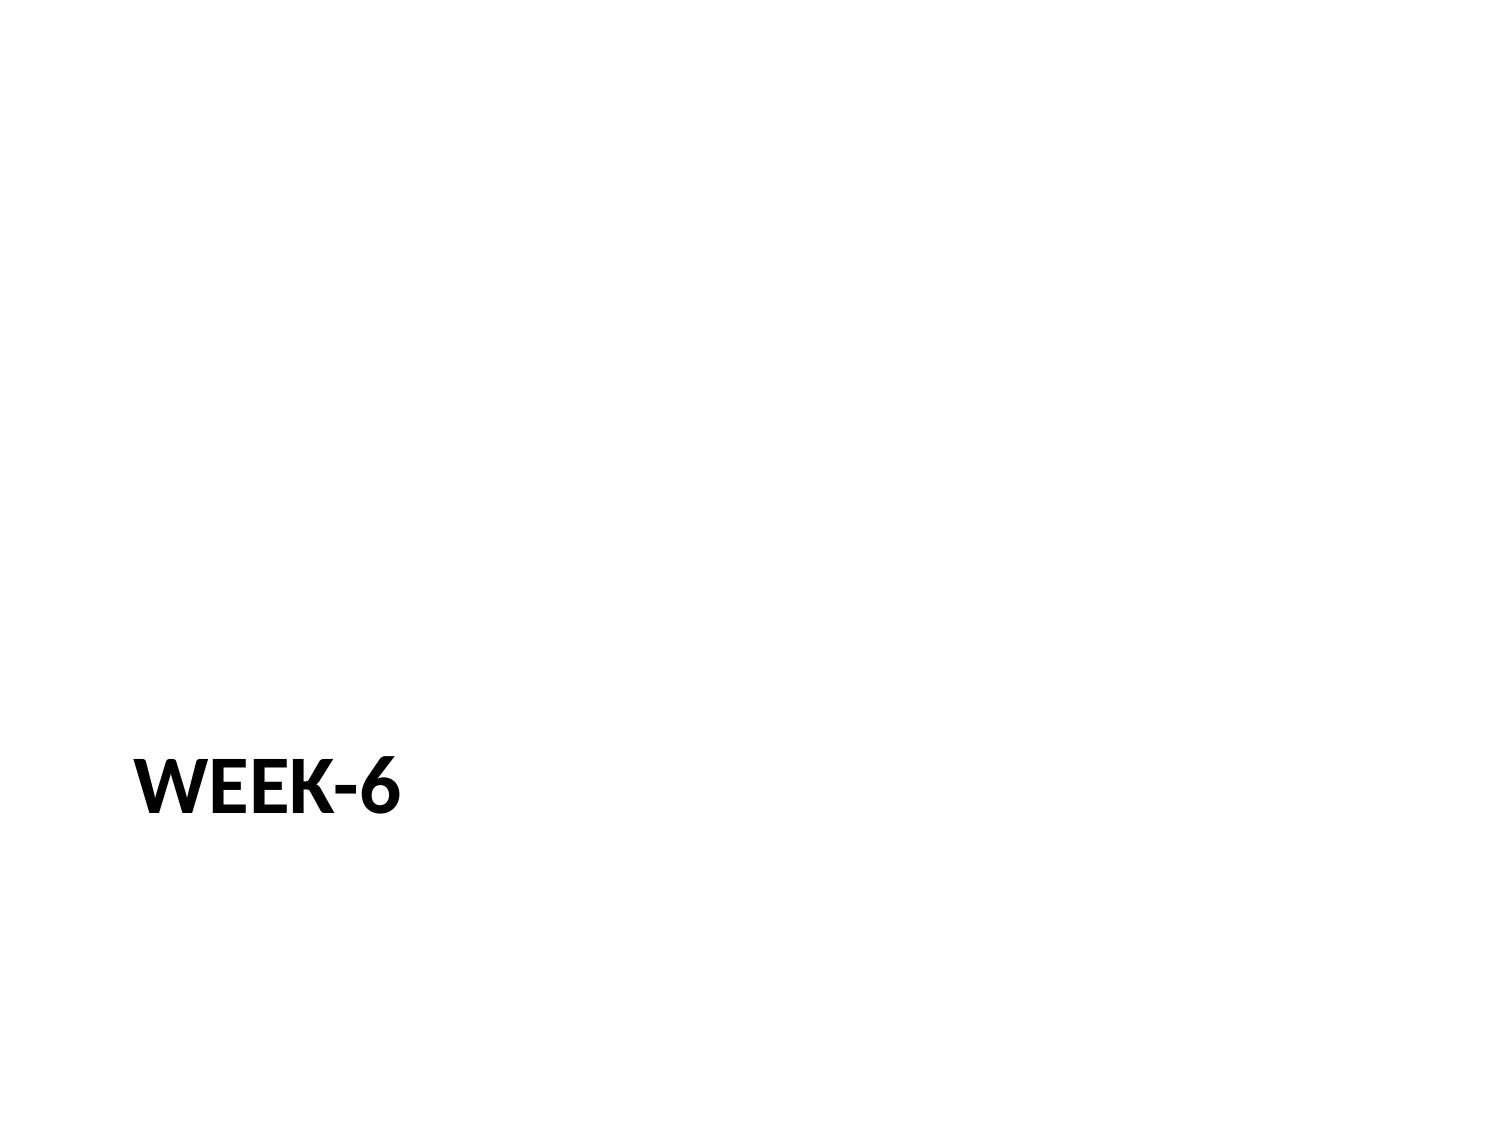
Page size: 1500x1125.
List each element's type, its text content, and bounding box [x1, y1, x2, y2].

title Week-6 [118, 722, 1394, 947]
